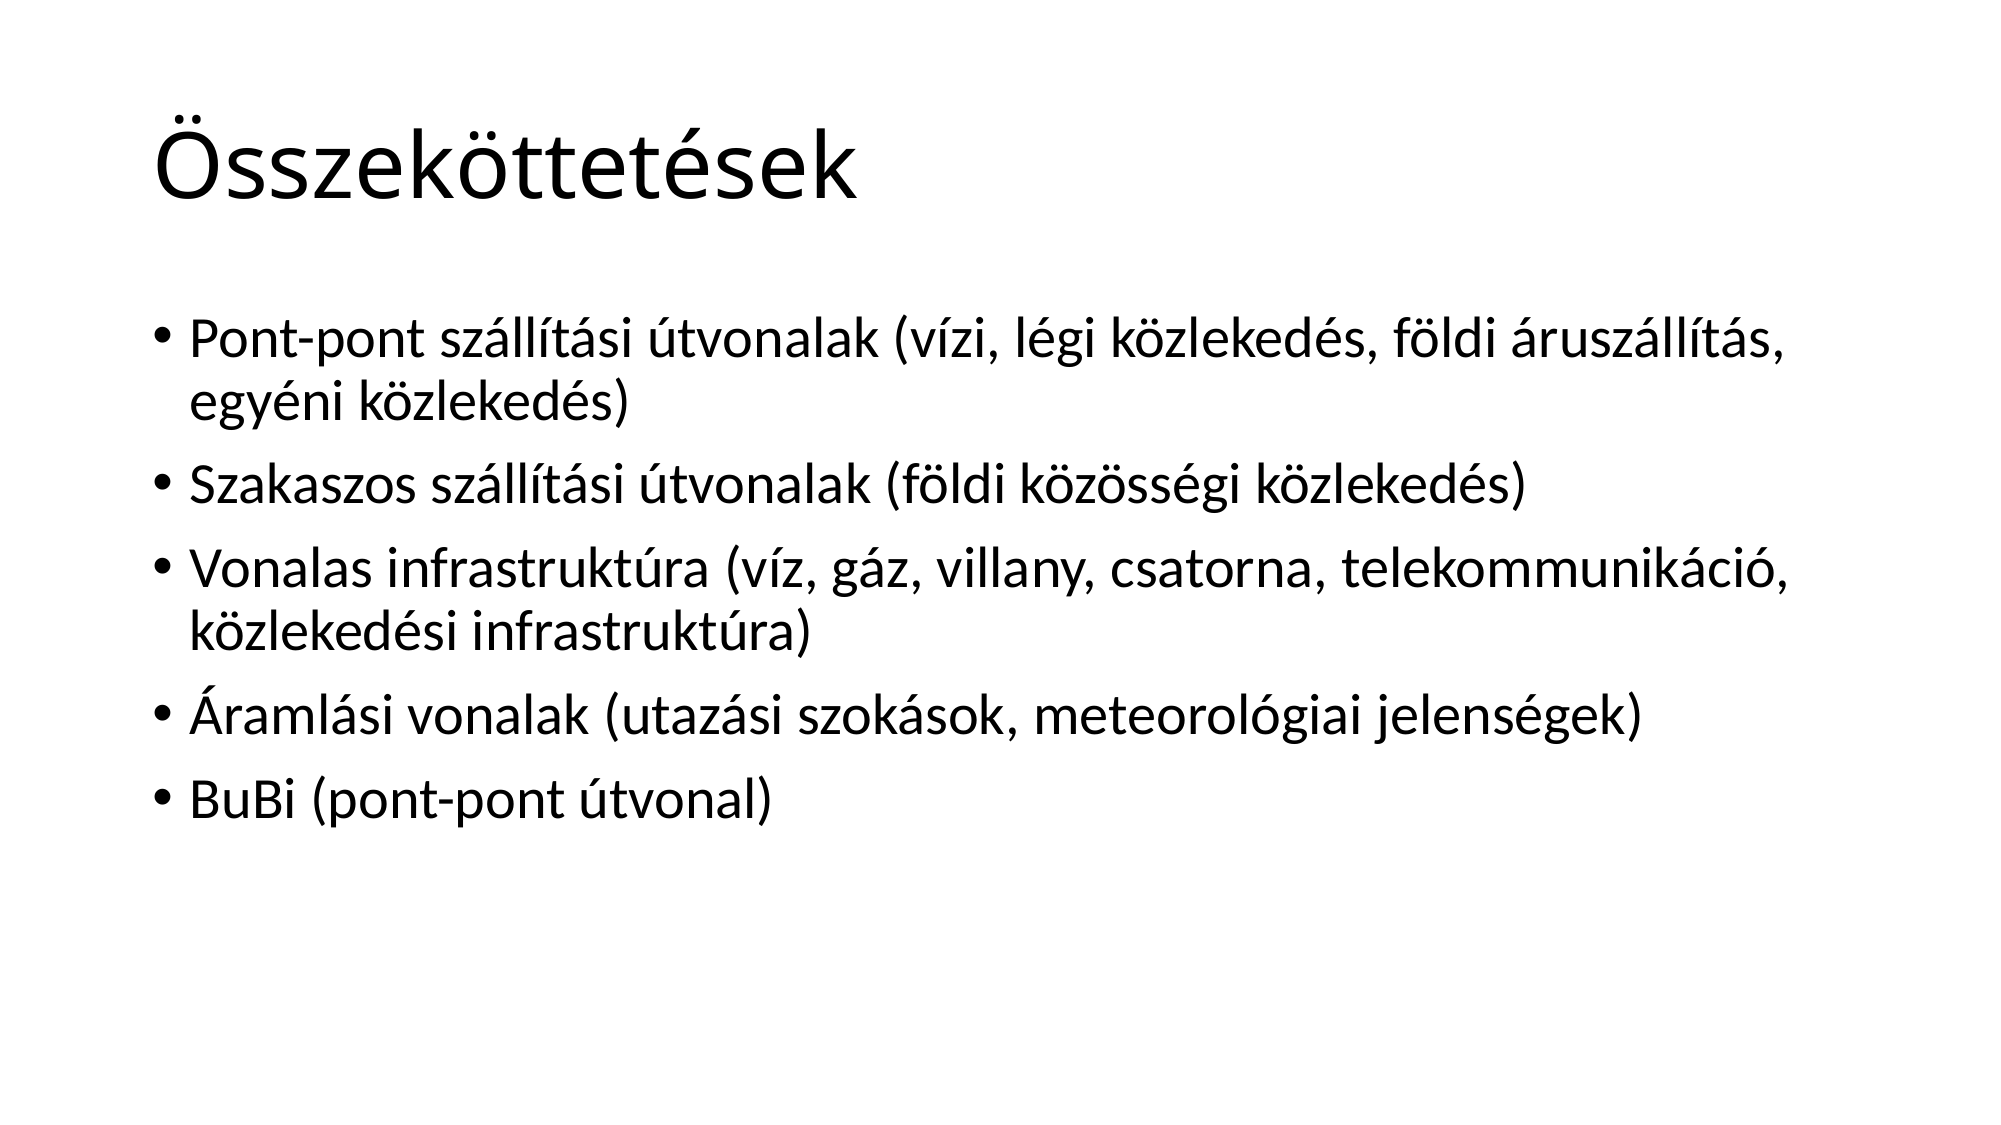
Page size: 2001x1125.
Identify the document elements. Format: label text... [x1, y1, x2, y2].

title Összeköttetések [137, 59, 1863, 278]
list Pont-pont szállítási útvonalak (vízi, légi közlekedés, földi áruszállítás, egyéni közlekedés) Szakaszos szállítási útvonalak (földi közösségi közlekedés) Vonalas infrastruktúra (víz, gáz, villany, csatorna, telekommunikáció, közlekedési infrastruktúra) Áramlási vonalak (utazási szokások, meteorológiai jelenségek) BuBi (pont-pont útvonal) [137, 299, 1863, 1014]
